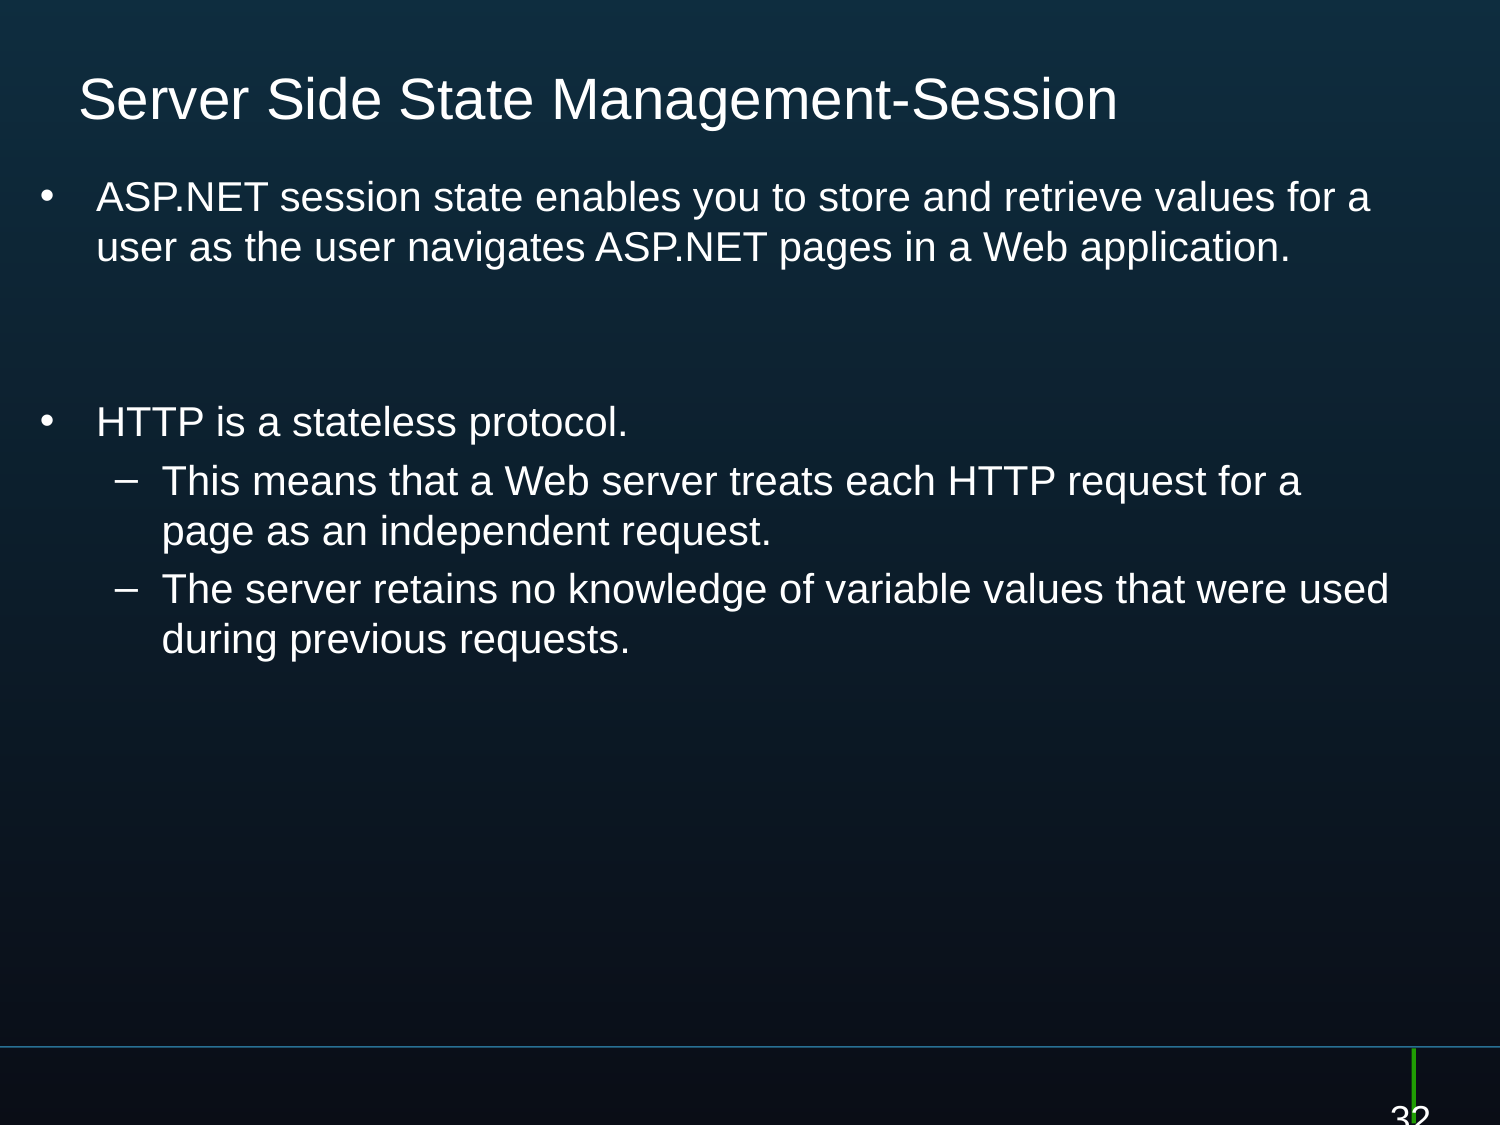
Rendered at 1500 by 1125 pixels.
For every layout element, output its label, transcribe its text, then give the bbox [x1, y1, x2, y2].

list ASP.NET session state enables you to store and retrieve values for a user as the user navigates ASP.NET pages in a Web application. HTTP is a stateless protocol. This means that a Web server treats each HTTP request for a page as an independent request. The server retains no knowledge of variable values that were used during previous requests. [24, 162, 1421, 968]
title Server Side State Management-Session [63, 53, 1188, 130]
slide_number 32 [1374, 1087, 1496, 1125]
